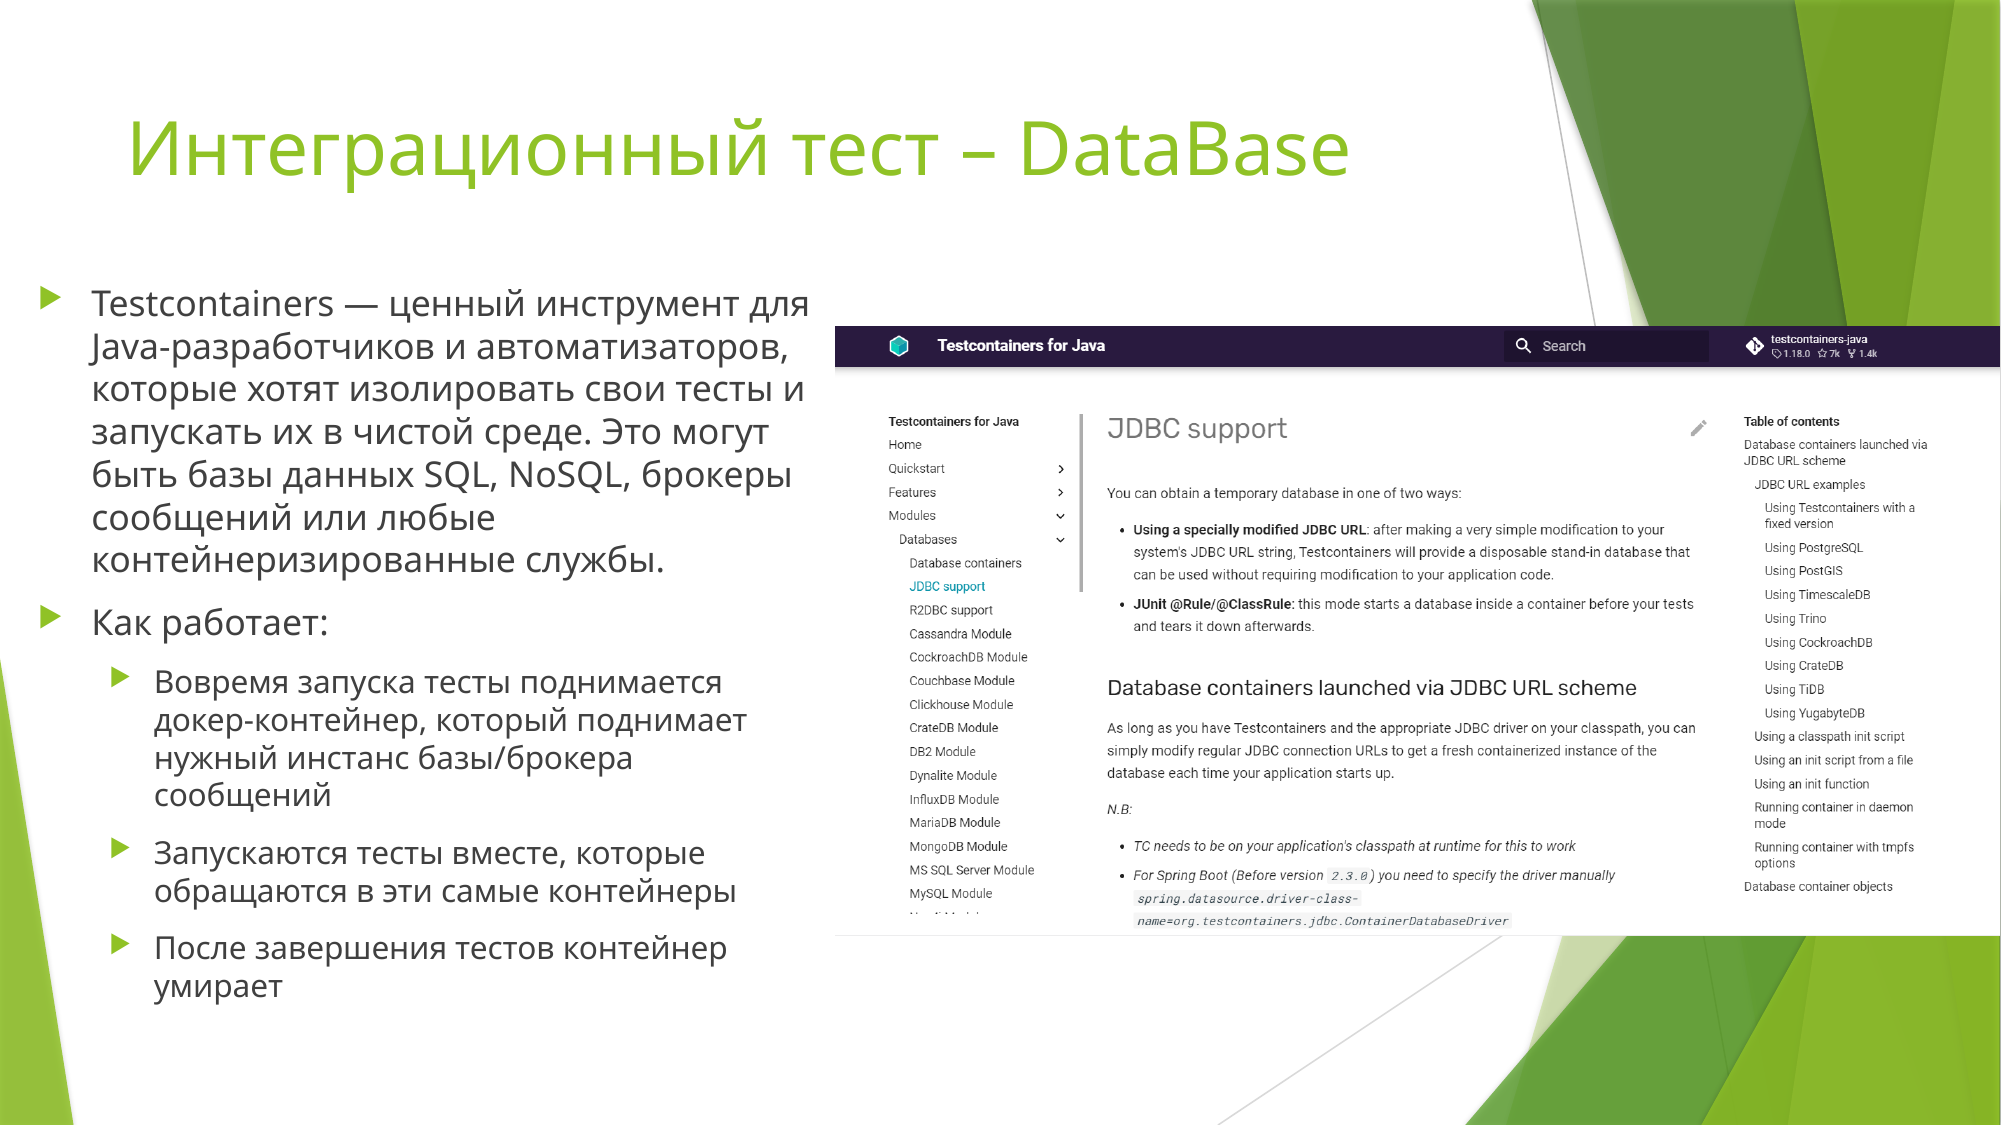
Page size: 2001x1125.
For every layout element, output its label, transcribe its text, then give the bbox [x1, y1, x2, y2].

picture [834, 326, 2000, 937]
list Testcontainers — ценный инструмент для Java-разработчиков и автоматизаторов, которые хотят изолировать свои тесты и запускать их в чистой среде. Это могут быть базы данных SQL, NoSQL, брокеры сообщений или любые контейнеризированные службы. Как работает: Вовремя запуска тесты поднимается докер-контейнер, который поднимает нужный инстанс базы/брокера сообщений Запускаются тесты вместе, которые обращаются в эти самые контейнеры После завершения тестов контейнер умирает [22, 273, 835, 1092]
title Интеграционный тест – DataBase [111, 92, 1522, 310]
